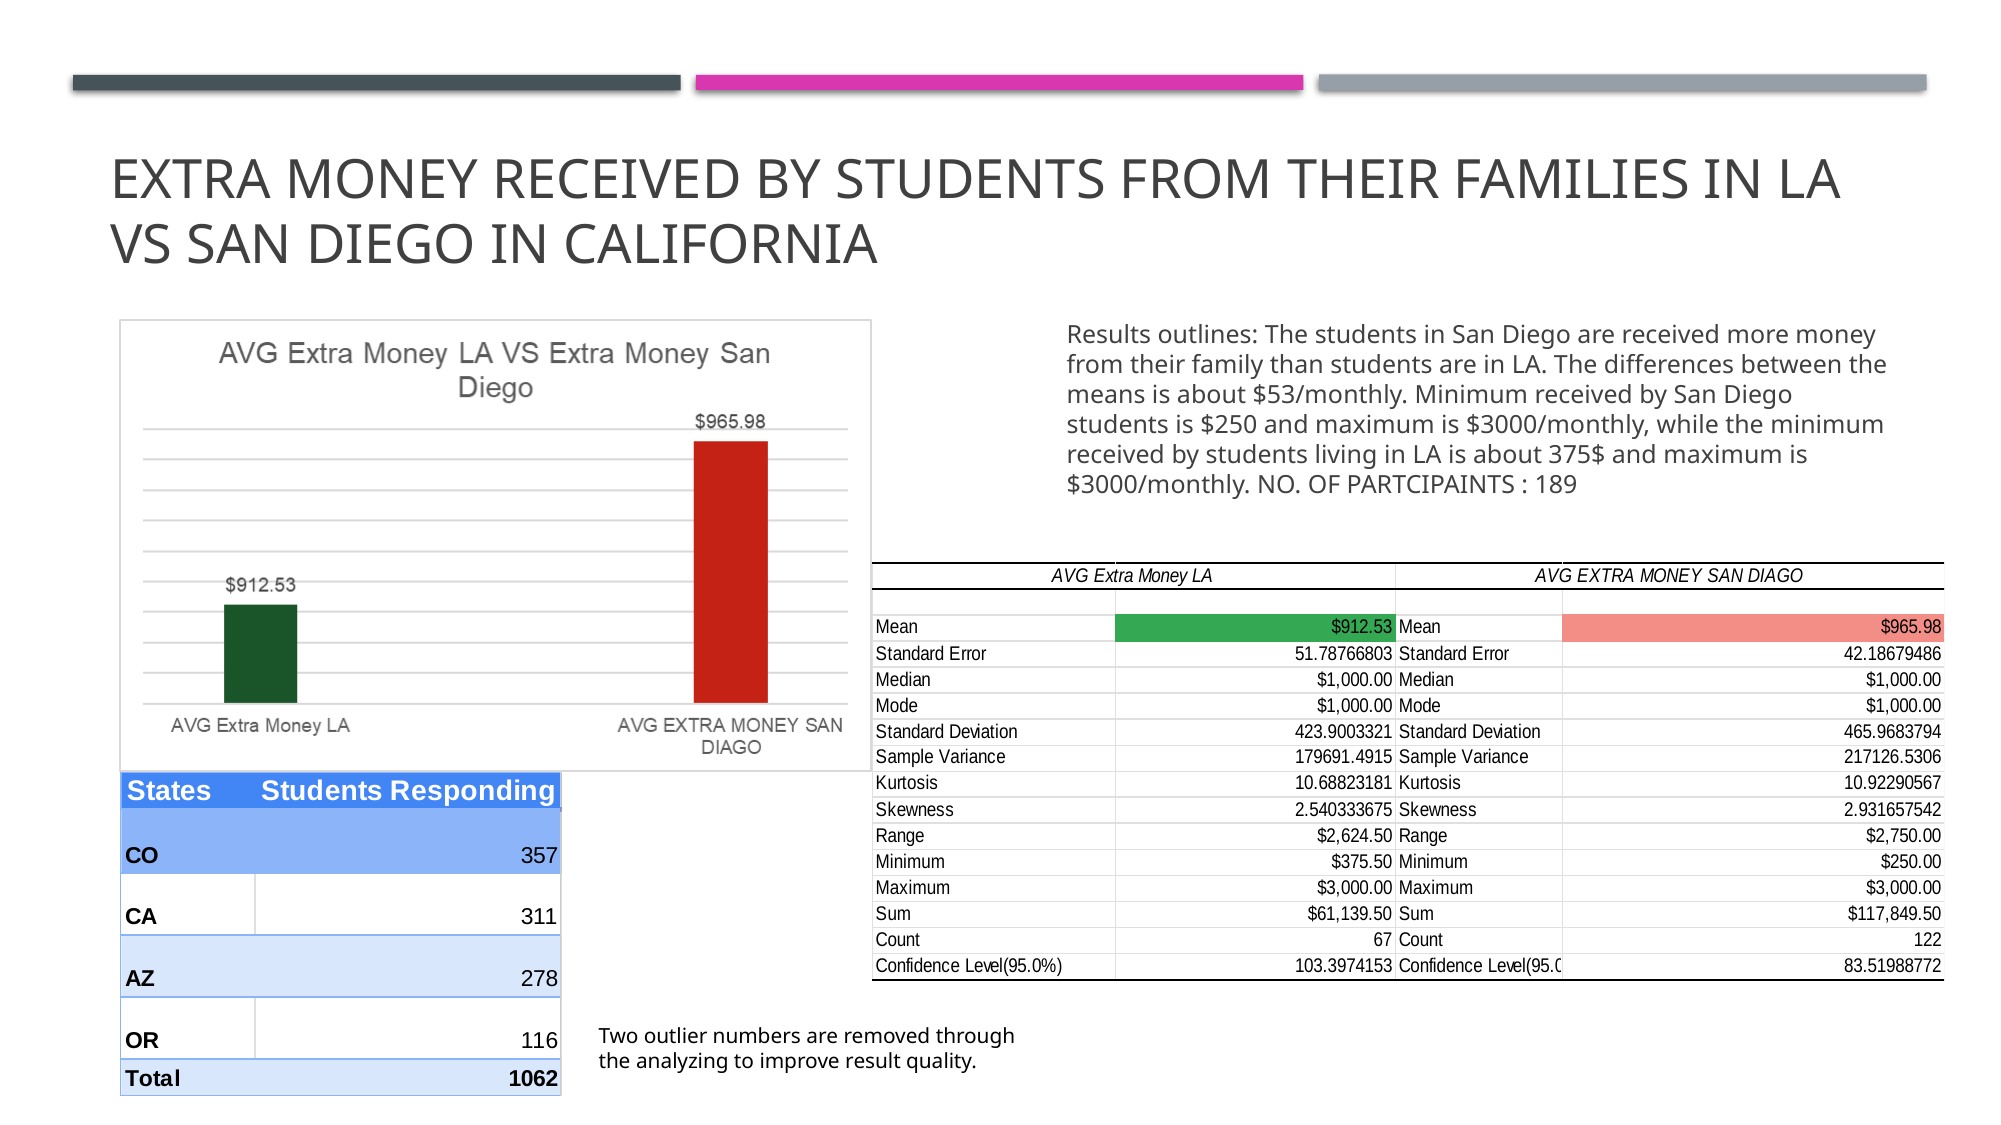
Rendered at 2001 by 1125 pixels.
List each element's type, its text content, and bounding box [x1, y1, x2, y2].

picture [119, 772, 564, 1098]
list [871, 561, 1946, 983]
title Extra money received by students From their families in LA vs San Diego in California [95, 119, 1905, 282]
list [119, 318, 873, 772]
list Results outlines: The students in San Diego are received more money from their family than students are in LA. The differences between the means is about $53/monthly. Minimum received by San Diego students is $250 and maximum is $3000/monthly, while the minimum received by students living in LA is about 375$ and maximum is $3000/monthly. NO. OF PARTCIPAINTS : 189 [1051, 319, 1904, 498]
text_box Two outlier numbers are removed through the analyzing to improve result quality. [583, 1015, 1052, 1080]
